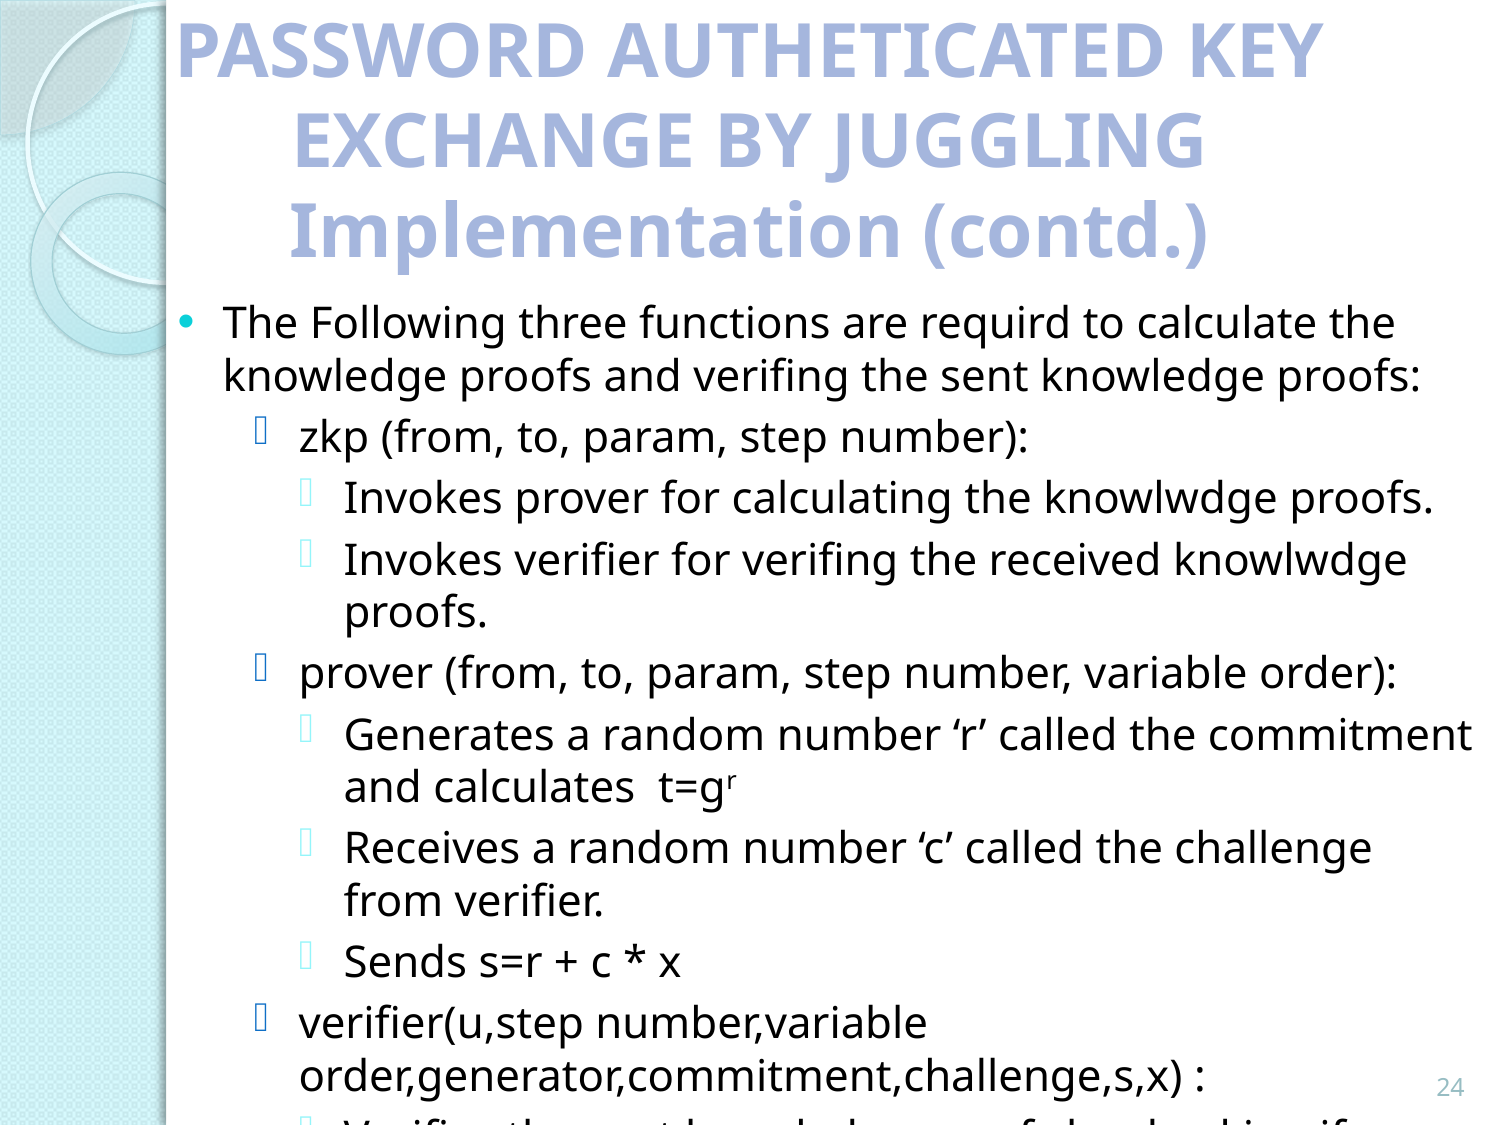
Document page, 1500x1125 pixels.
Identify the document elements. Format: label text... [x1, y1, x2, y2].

list The Following three functions are requird to calculate the knowledge proofs and verifing the sent knowledge proofs: zkp (from, to, param, step number): Invokes prover for calculating the knowlwdge proofs. Invokes verifier for verifing the received knowlwdge proofs. prover (from, to, param, step number, variable order): Generates a random number ‘r’ called the commitment and calculates t=gr Receives a random number ‘c’ called the challenge from verifier. Sends s=r + c * x verifier(u,step number,variable order,generator,commitment,challenge,s,x) : Verifies the sent knowledge proofs by checking if gs = t*yc [162, 287, 1500, 1125]
slide_number 24 [1413, 1034, 1488, 1113]
title PASSWORD AUTHETICATED KEY EXCHANGE BY JUGGLING Implementation (contd.) [0, 0, 1500, 275]
